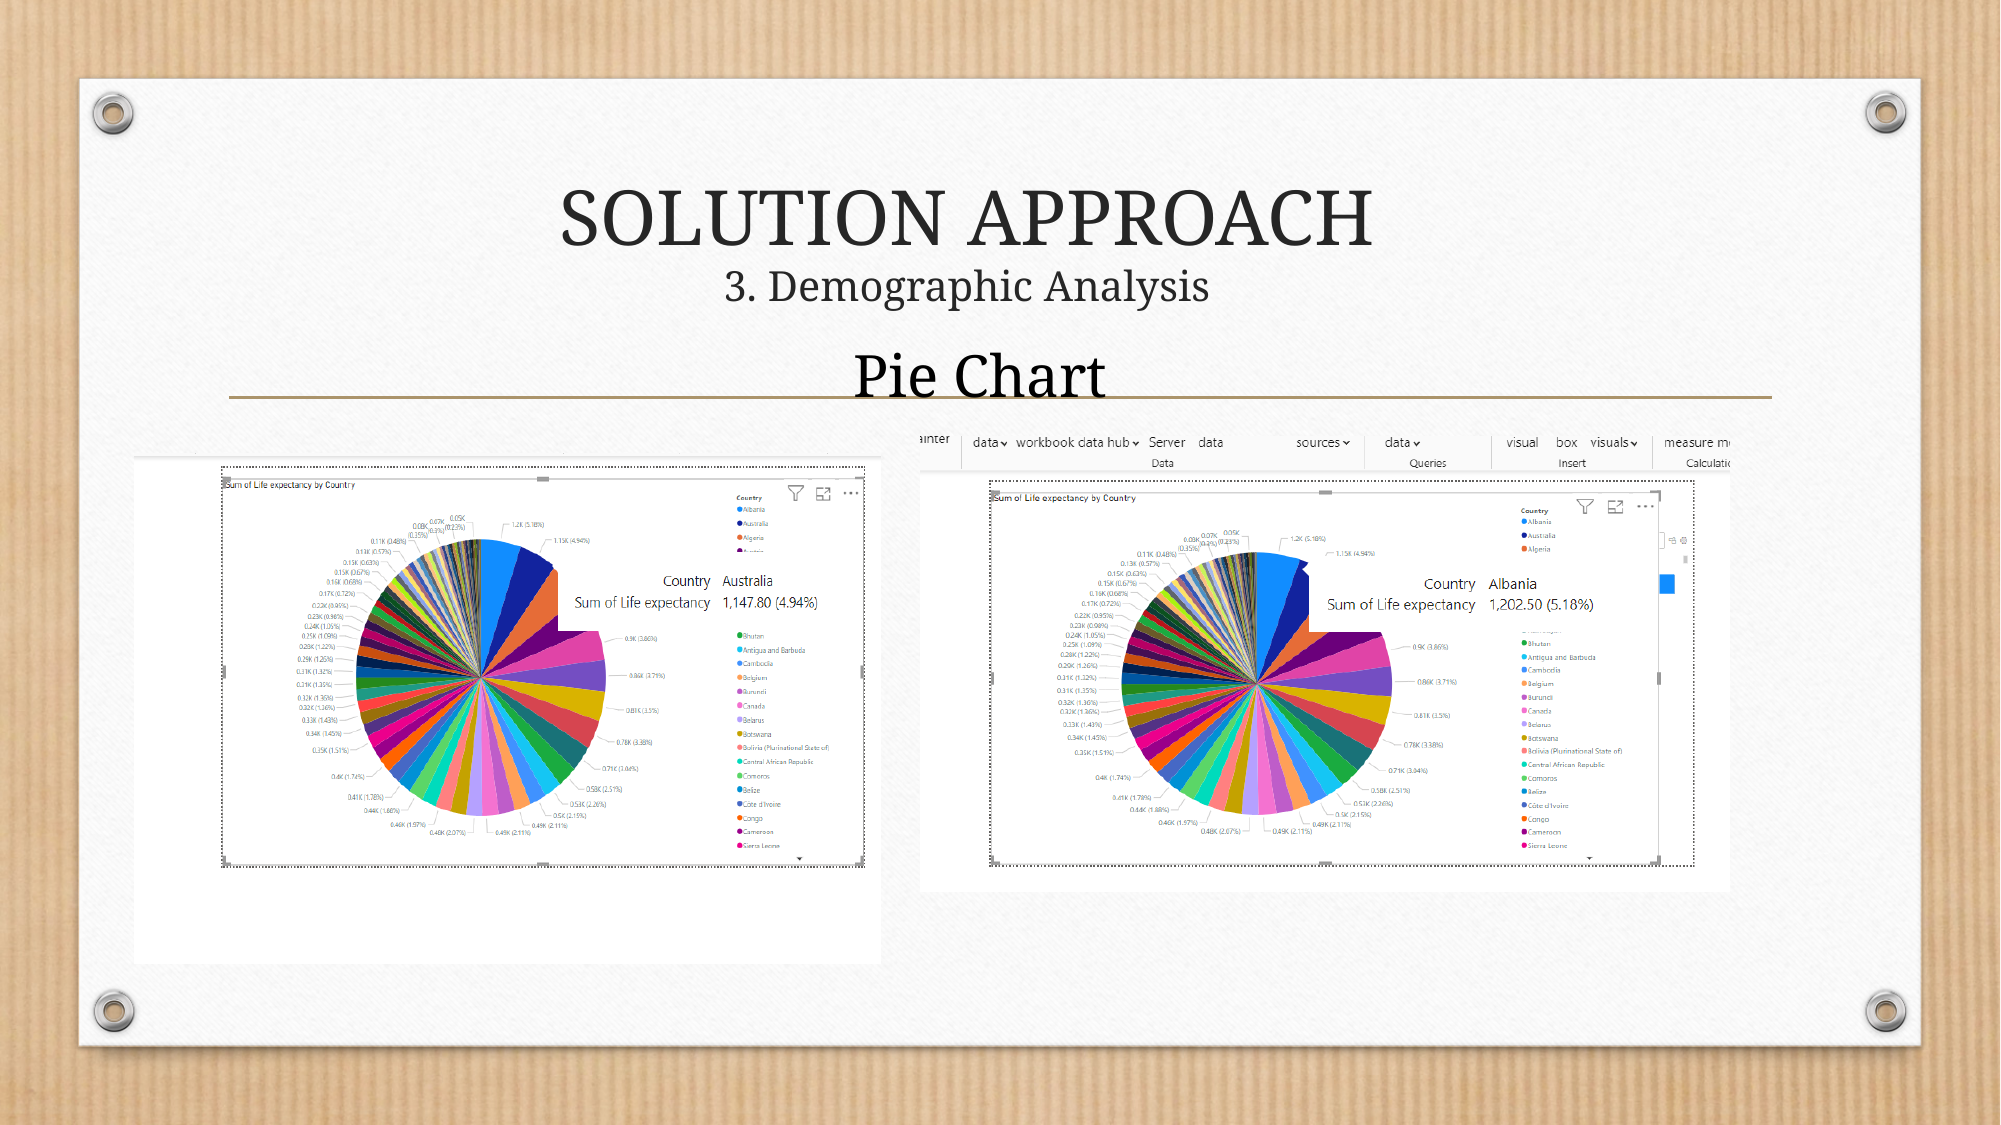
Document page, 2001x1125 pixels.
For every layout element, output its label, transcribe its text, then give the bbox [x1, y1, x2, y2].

title SOLUTION APPROACH 3. Demographic Analysis [255, 161, 1679, 319]
list Pie Chart [838, 372, 1268, 417]
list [134, 452, 881, 965]
picture [0, 0, 2001, 1125]
